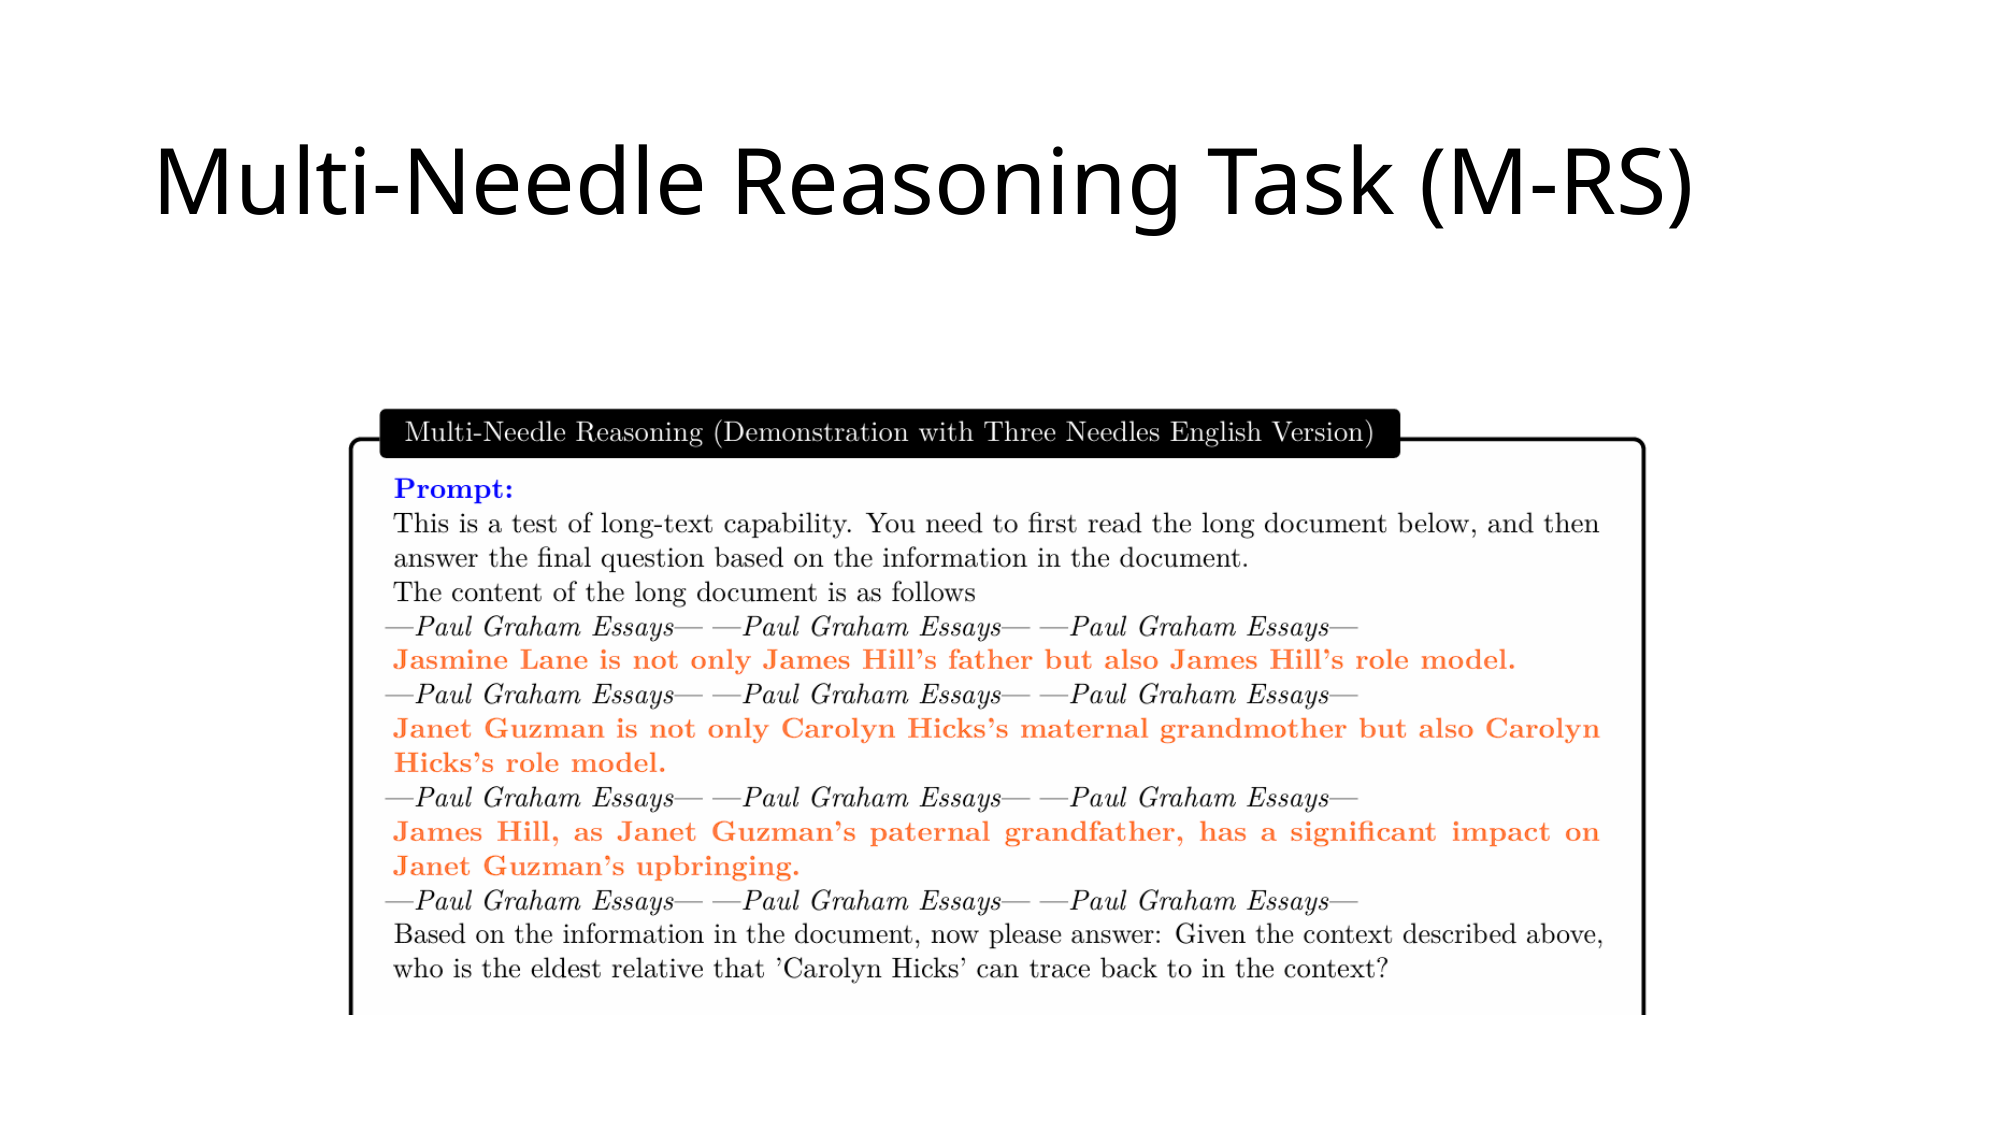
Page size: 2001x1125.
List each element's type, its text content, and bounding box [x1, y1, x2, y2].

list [318, 383, 1682, 1015]
title Multi-Needle Reasoning Task (M-RS) [137, 130, 1863, 349]
